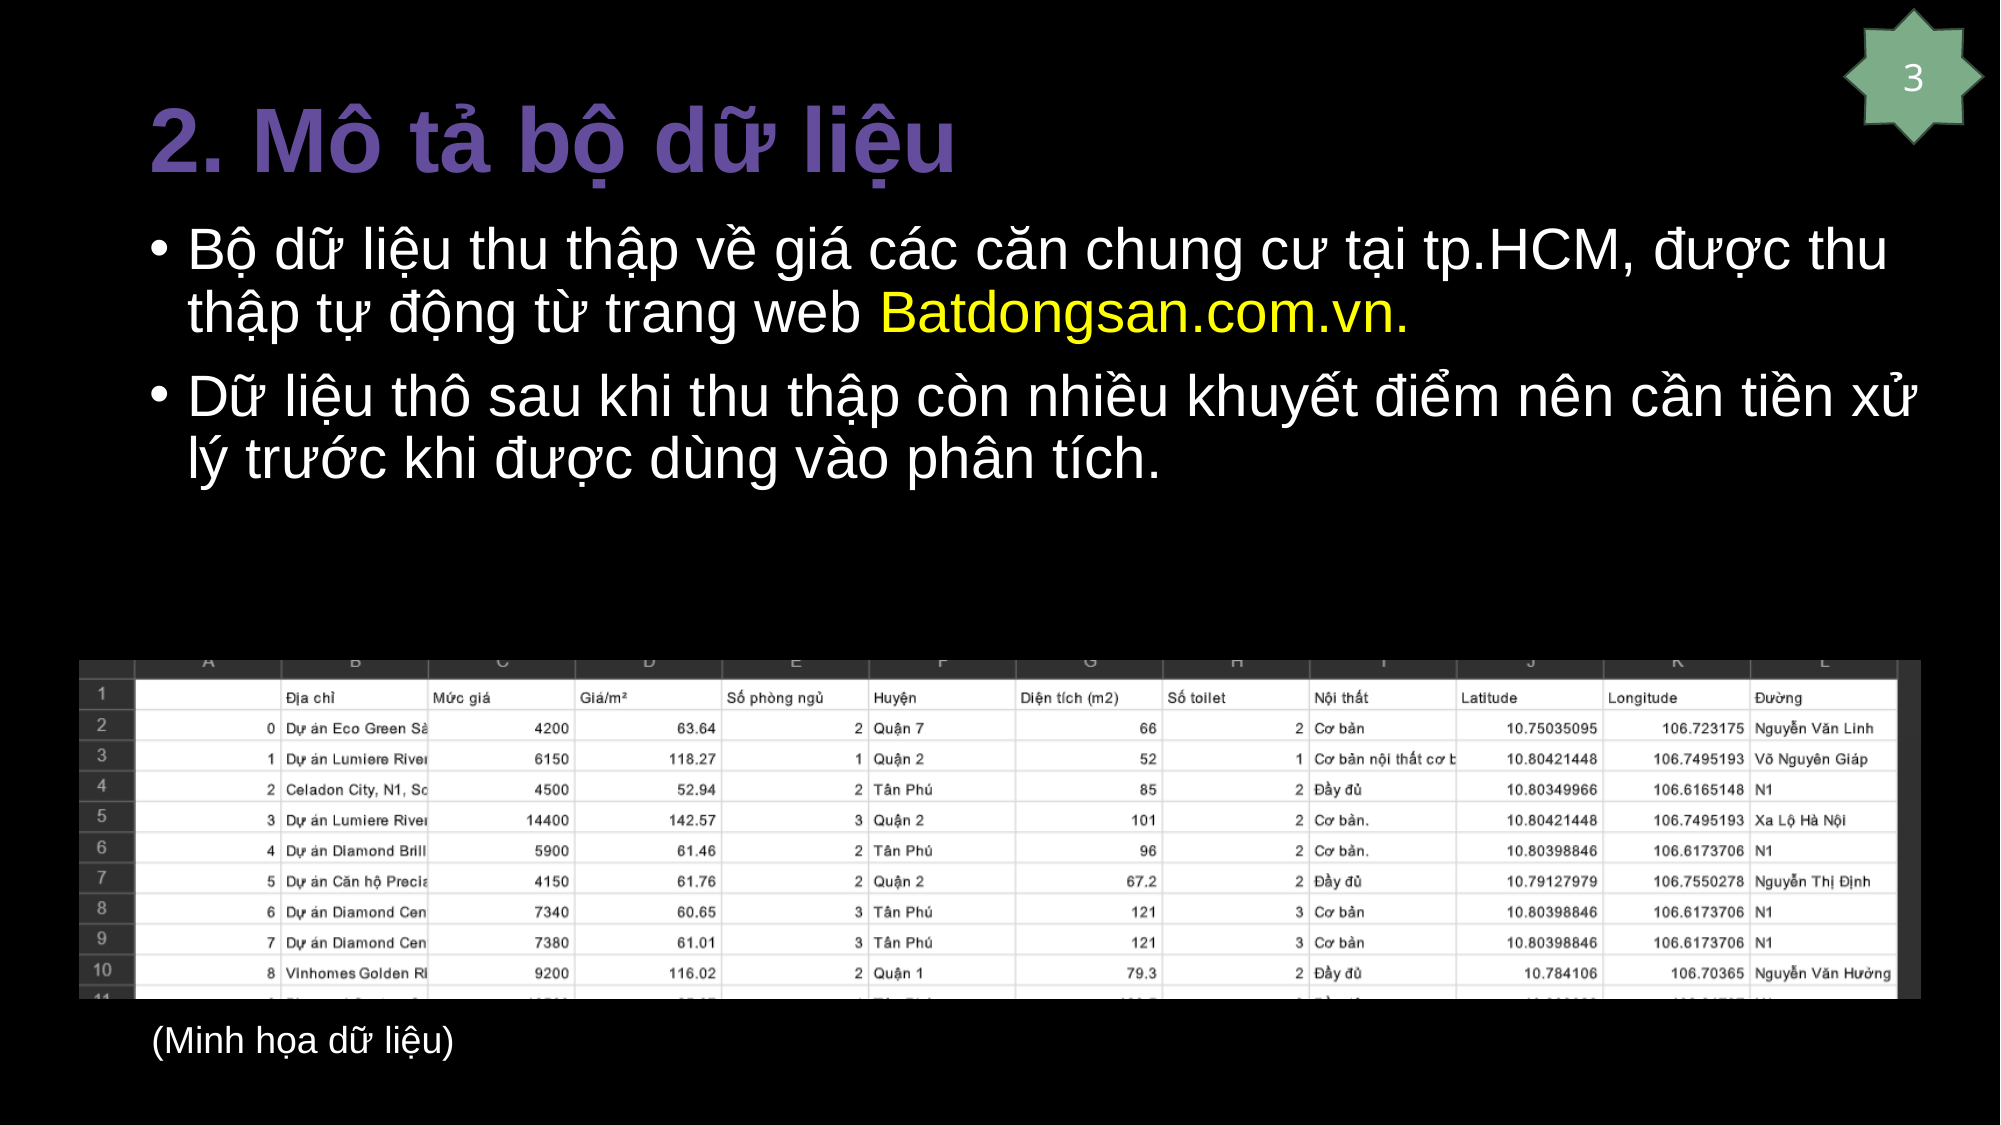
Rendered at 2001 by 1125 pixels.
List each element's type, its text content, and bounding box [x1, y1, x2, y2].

list Bộ dữ liệu thu thập về giá các căn chung cư tại tp.HCM, được thu thập tự động từ trang web Batdongsan.com.vn. Dữ liệu thô sau khi thu thập còn nhiều khuyết điểm nên cần tiền xử lý trước khi được dùng vào phân tích. [134, 211, 1976, 704]
title 2. Mô tả bộ dữ liệu [134, 85, 1155, 211]
text_box (Minh họa dữ liệu) [136, 1009, 470, 1069]
text_box 3 [1842, 7, 1986, 146]
picture [79, 660, 1921, 999]
